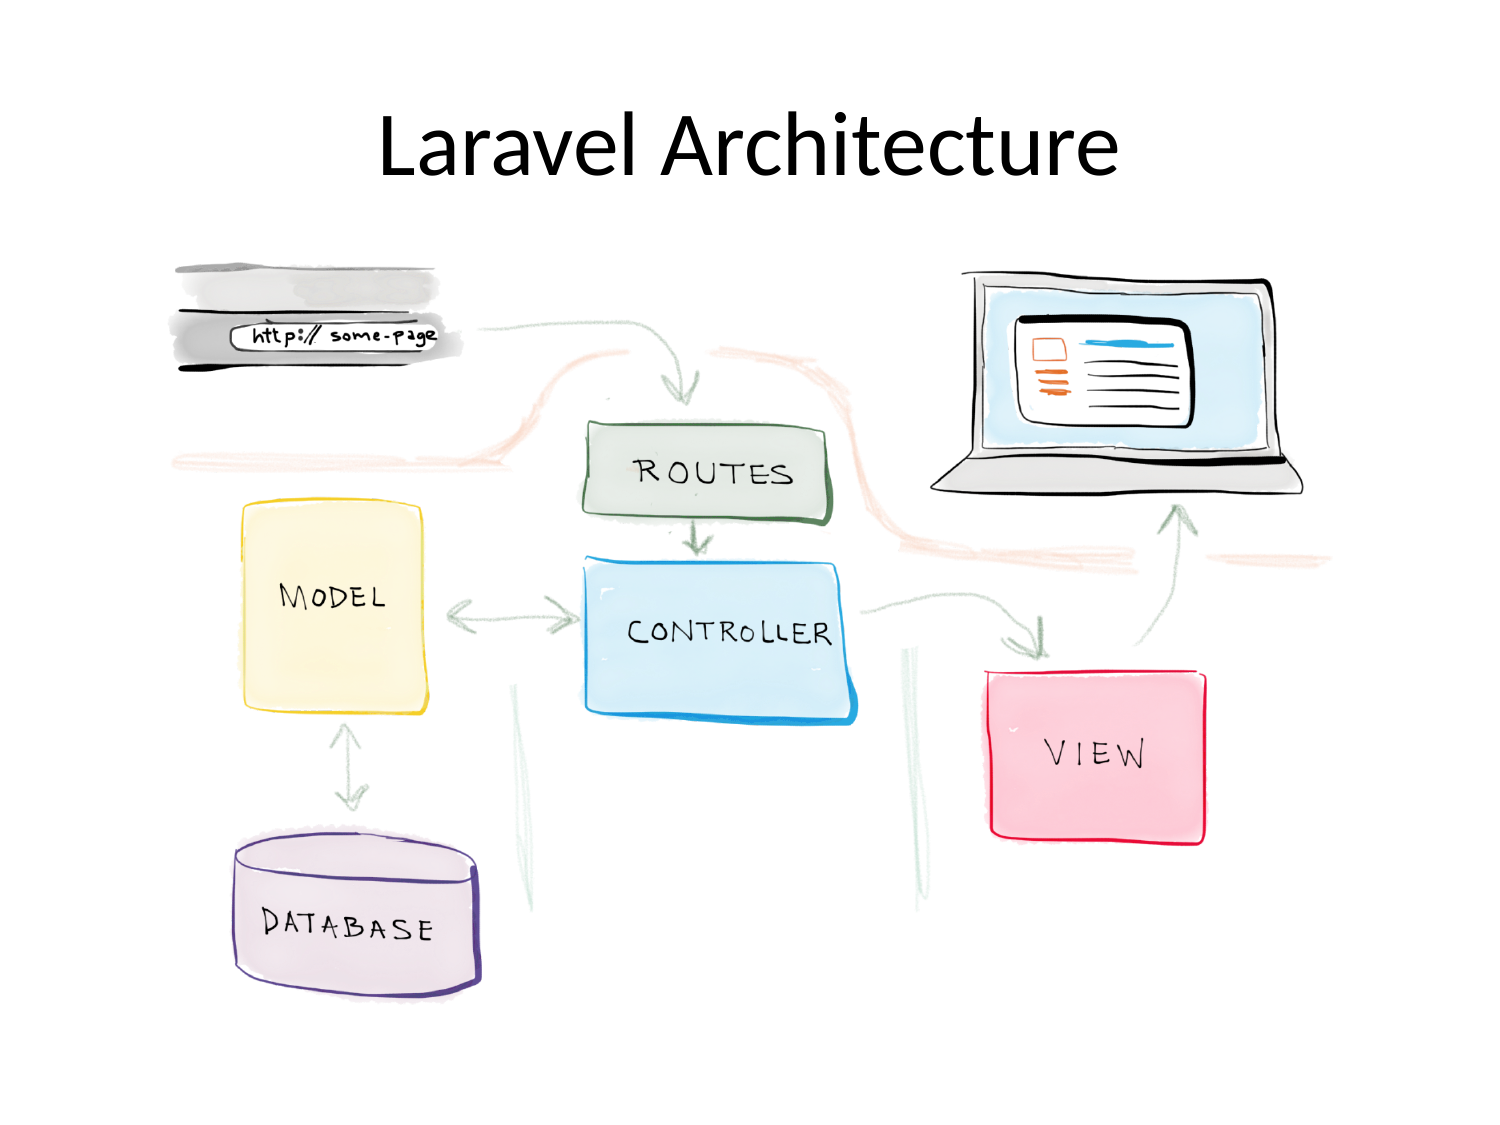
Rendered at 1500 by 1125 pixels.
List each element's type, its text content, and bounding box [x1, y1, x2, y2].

title Laravel Architecture [75, 45, 1425, 233]
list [167, 262, 1333, 1006]
